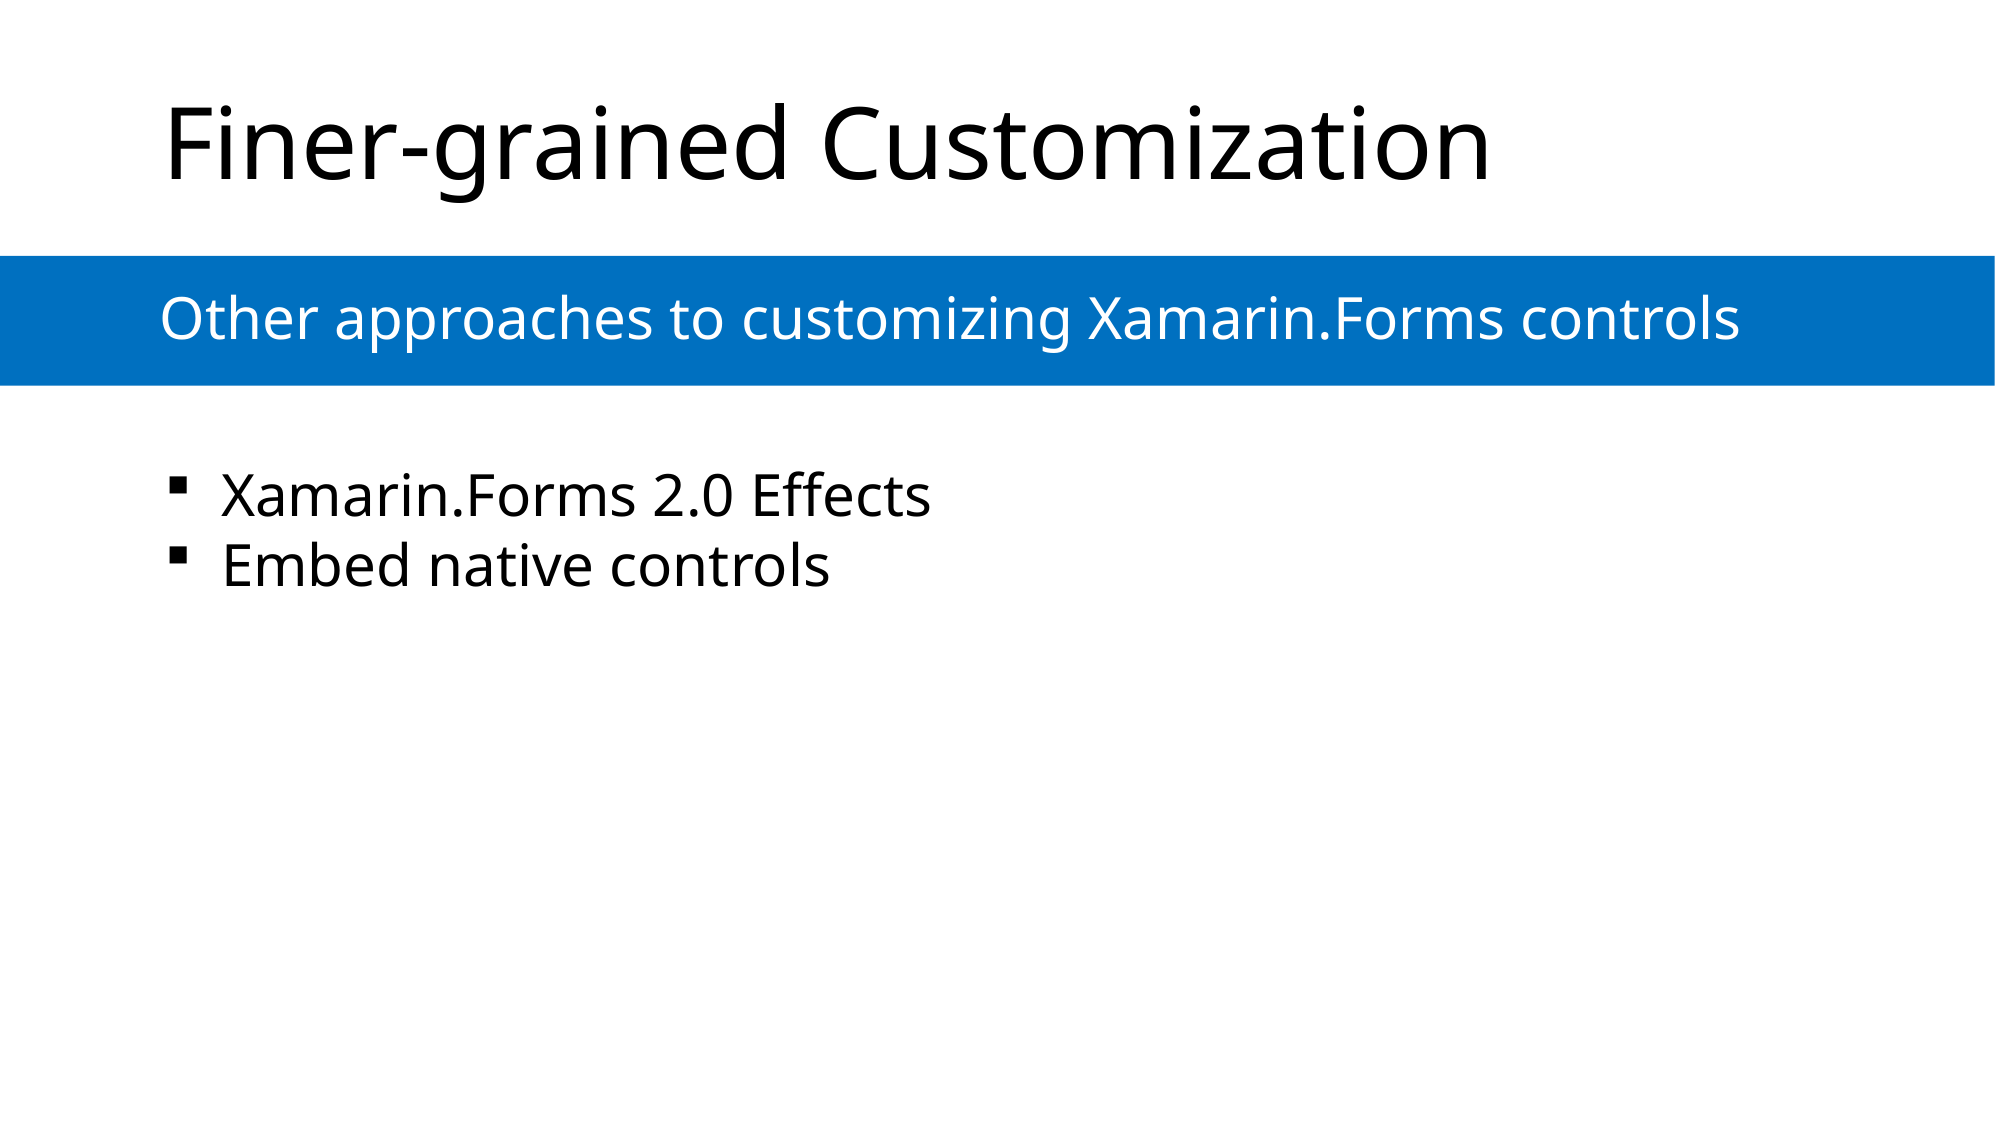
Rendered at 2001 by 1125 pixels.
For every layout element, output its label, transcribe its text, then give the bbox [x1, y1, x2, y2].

title Finer-grained Customization [147, 38, 1863, 255]
text_box Xamarin.Forms 2.0 Effects Embed native controls [0, 386, 2000, 673]
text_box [0, 255, 2000, 386]
